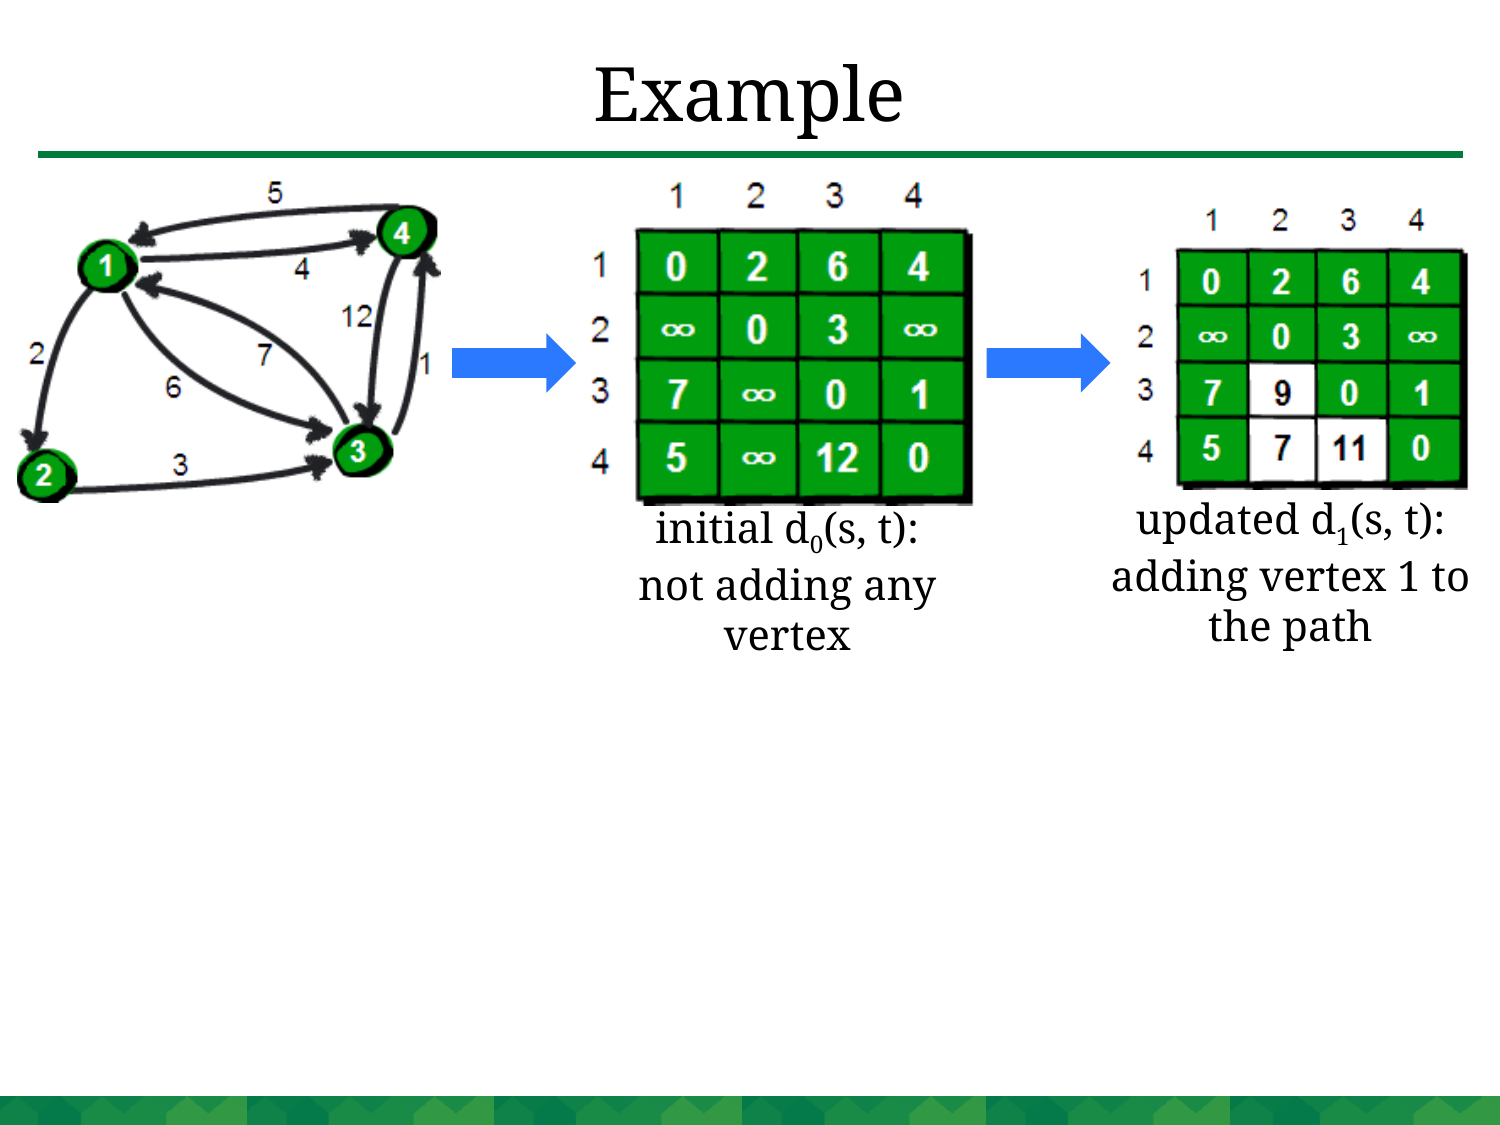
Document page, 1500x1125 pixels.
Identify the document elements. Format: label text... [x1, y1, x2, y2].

picture [587, 175, 987, 506]
text_box updated d1(s, t): adding vertex 1 to the path [1076, 494, 1500, 649]
text_box initial d0(s, t): not adding any vertex [602, 525, 973, 634]
picture [1133, 202, 1480, 490]
picture [17, 175, 441, 503]
text_box [451, 330, 578, 396]
picture [0, 1096, 1500, 1125]
text_box [987, 330, 1112, 396]
text_box Example [36, 27, 1463, 155]
